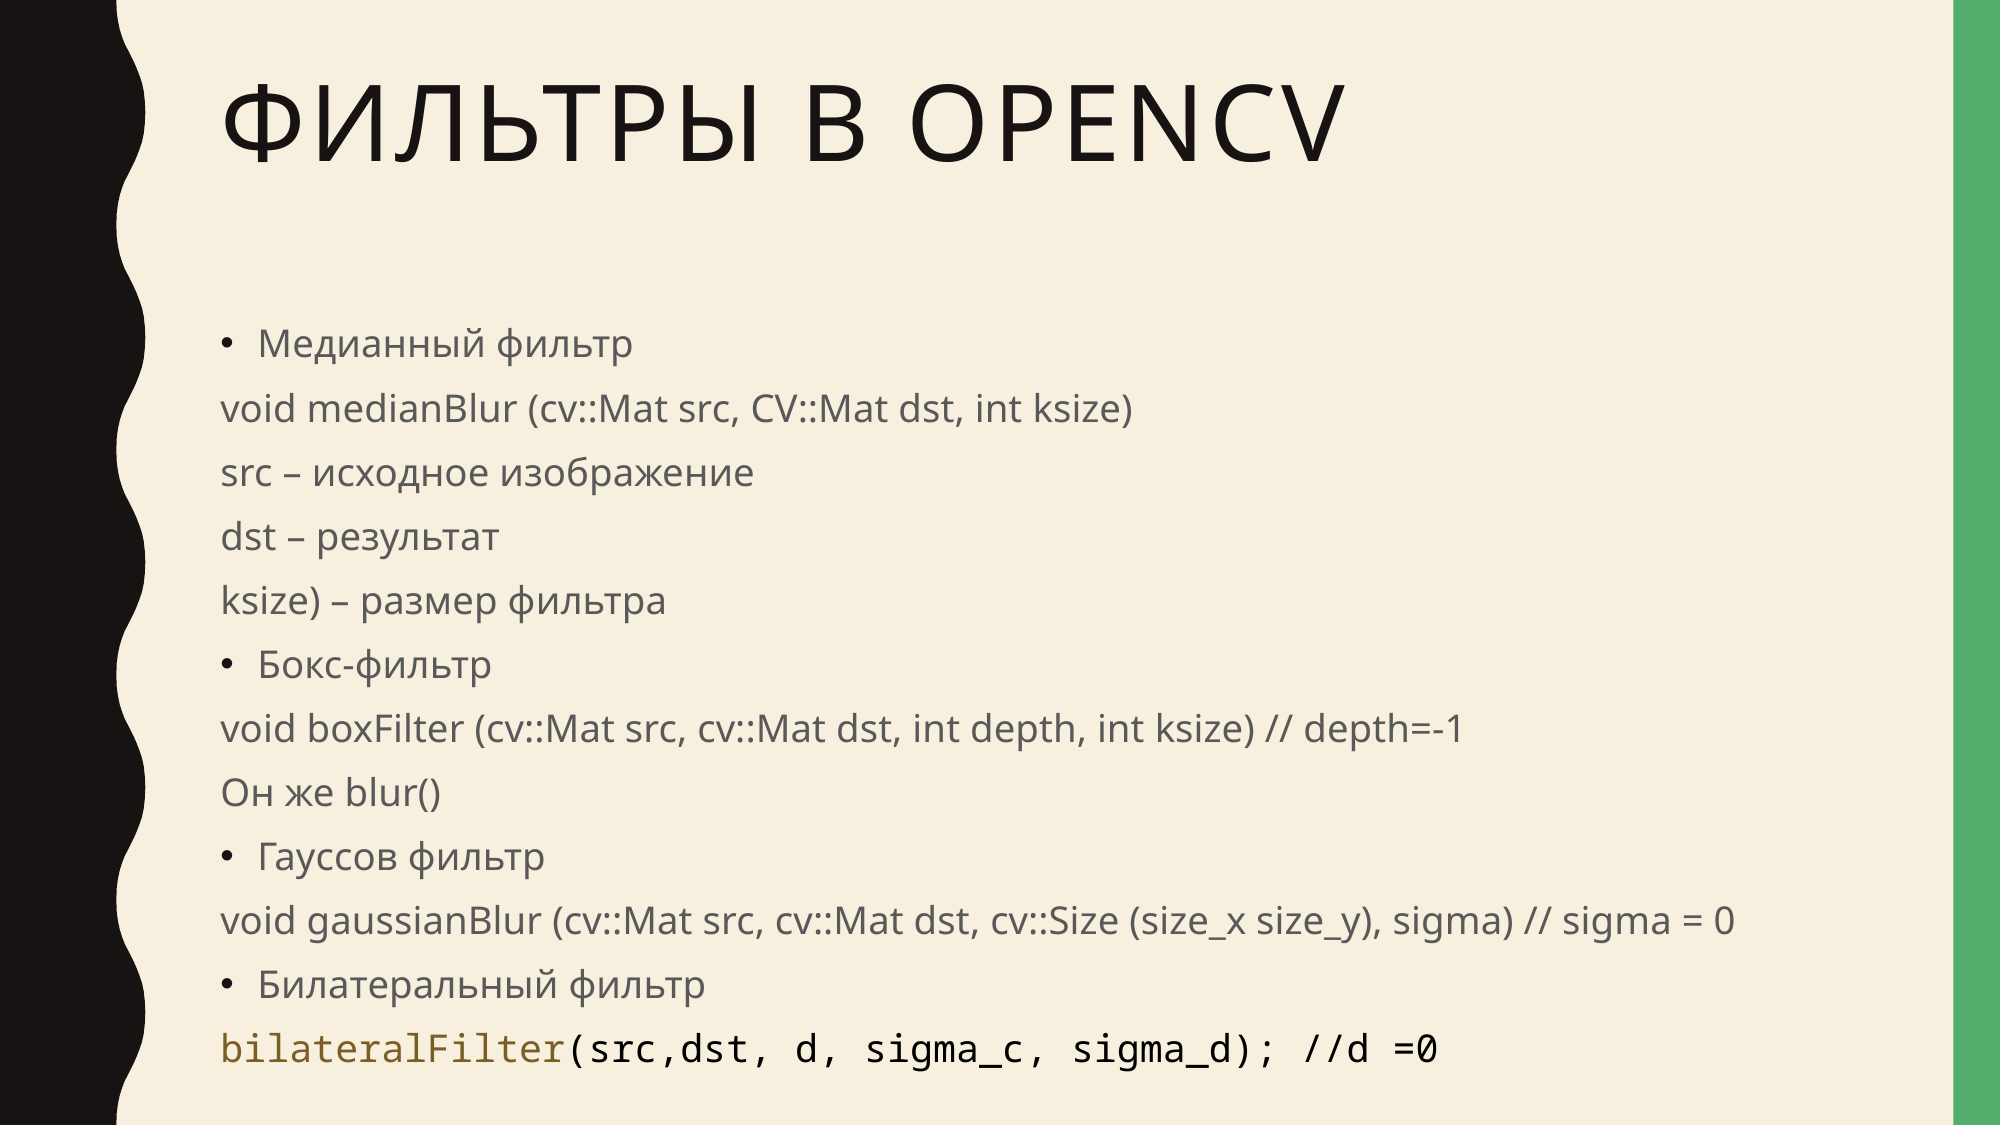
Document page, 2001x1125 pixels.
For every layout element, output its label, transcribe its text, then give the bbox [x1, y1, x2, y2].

title Фильтры в OpenCV [205, 62, 1875, 307]
list Медианный фильтр void medianBlur (cv::Mat src, CV::Mat dst, int ksize) src – исходное изображение dst – результат ksize) – размер фильтра Бокс-фильтр void boxFilter (cv::Mat src, cv::Mat dst, int depth, int ksize) // depth=-1 Он же blur() Гауссов фильтр void gaussianBlur (cv::Mat src, cv::Mat dst, cv::Size (size_x size_y), sigma) // sigma = 0 Билатеральный фильтр bilateralFilter(src,dst, d, sigma_c, sigma_d); //d =0 [205, 307, 1875, 1083]
